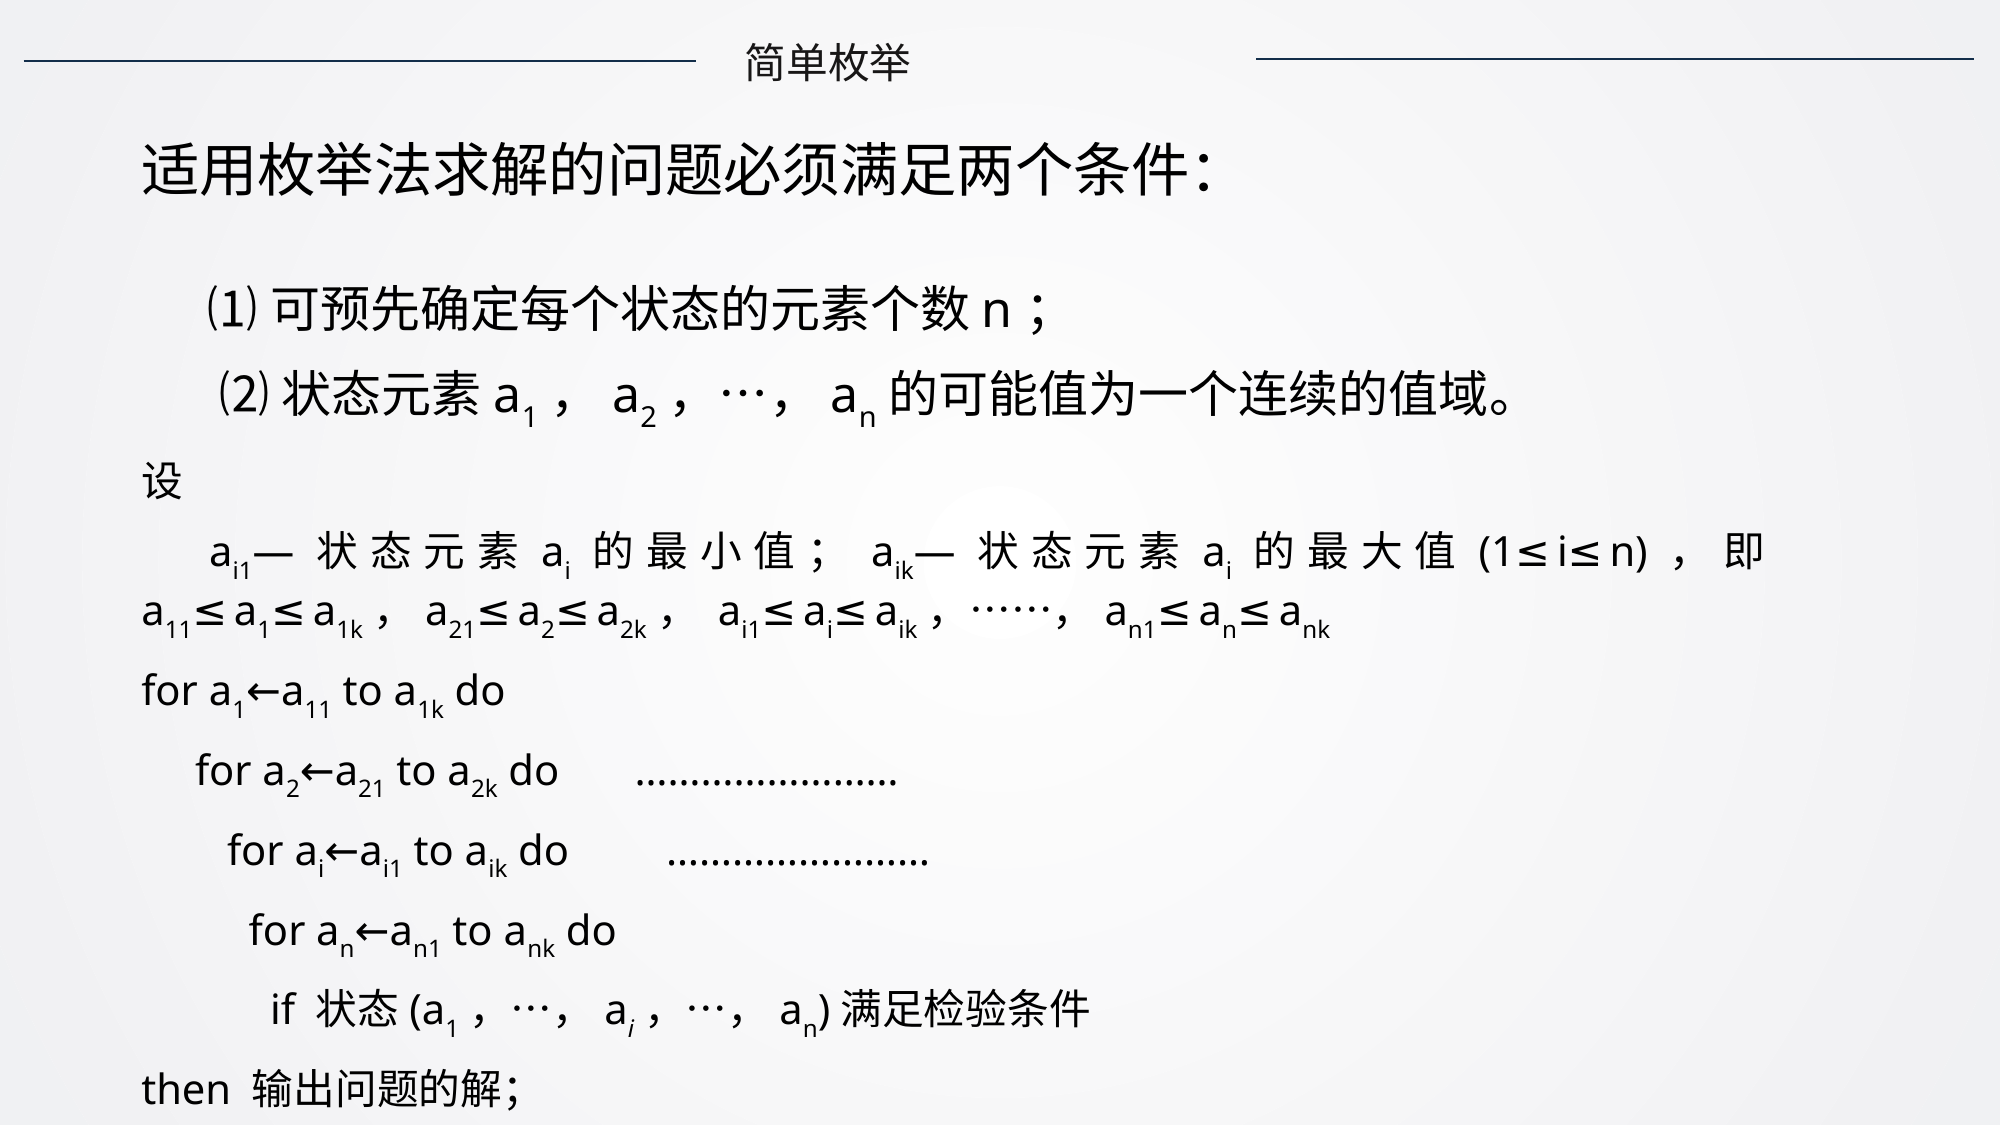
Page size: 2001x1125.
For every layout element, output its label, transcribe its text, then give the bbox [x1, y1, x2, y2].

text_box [23, 36, 1974, 88]
text_box 适用枚举法求解的问题必须满足两个条件： ⑴可预先确定每个状态的元素个数n； ⑵状态元素a1，a2，…，an的可能值为一个连续的值域。 设 ai1—状态元素ai的最小值；aik—状态元素ai的最大值(1≤i≤n)，即a11≤a1≤a1k，a21≤a2≤a2k， ai1≤ai≤aik，……，an1≤an≤ank for a1←a11 to a1k do for a2←a21 to a2k do …………………… for ai←ai1 to aik do …………………… for an←an1 to ank do if 状态(a1，…，ai，…，an)满足检验条件 then 输出问题的解； [126, 125, 1790, 1125]
